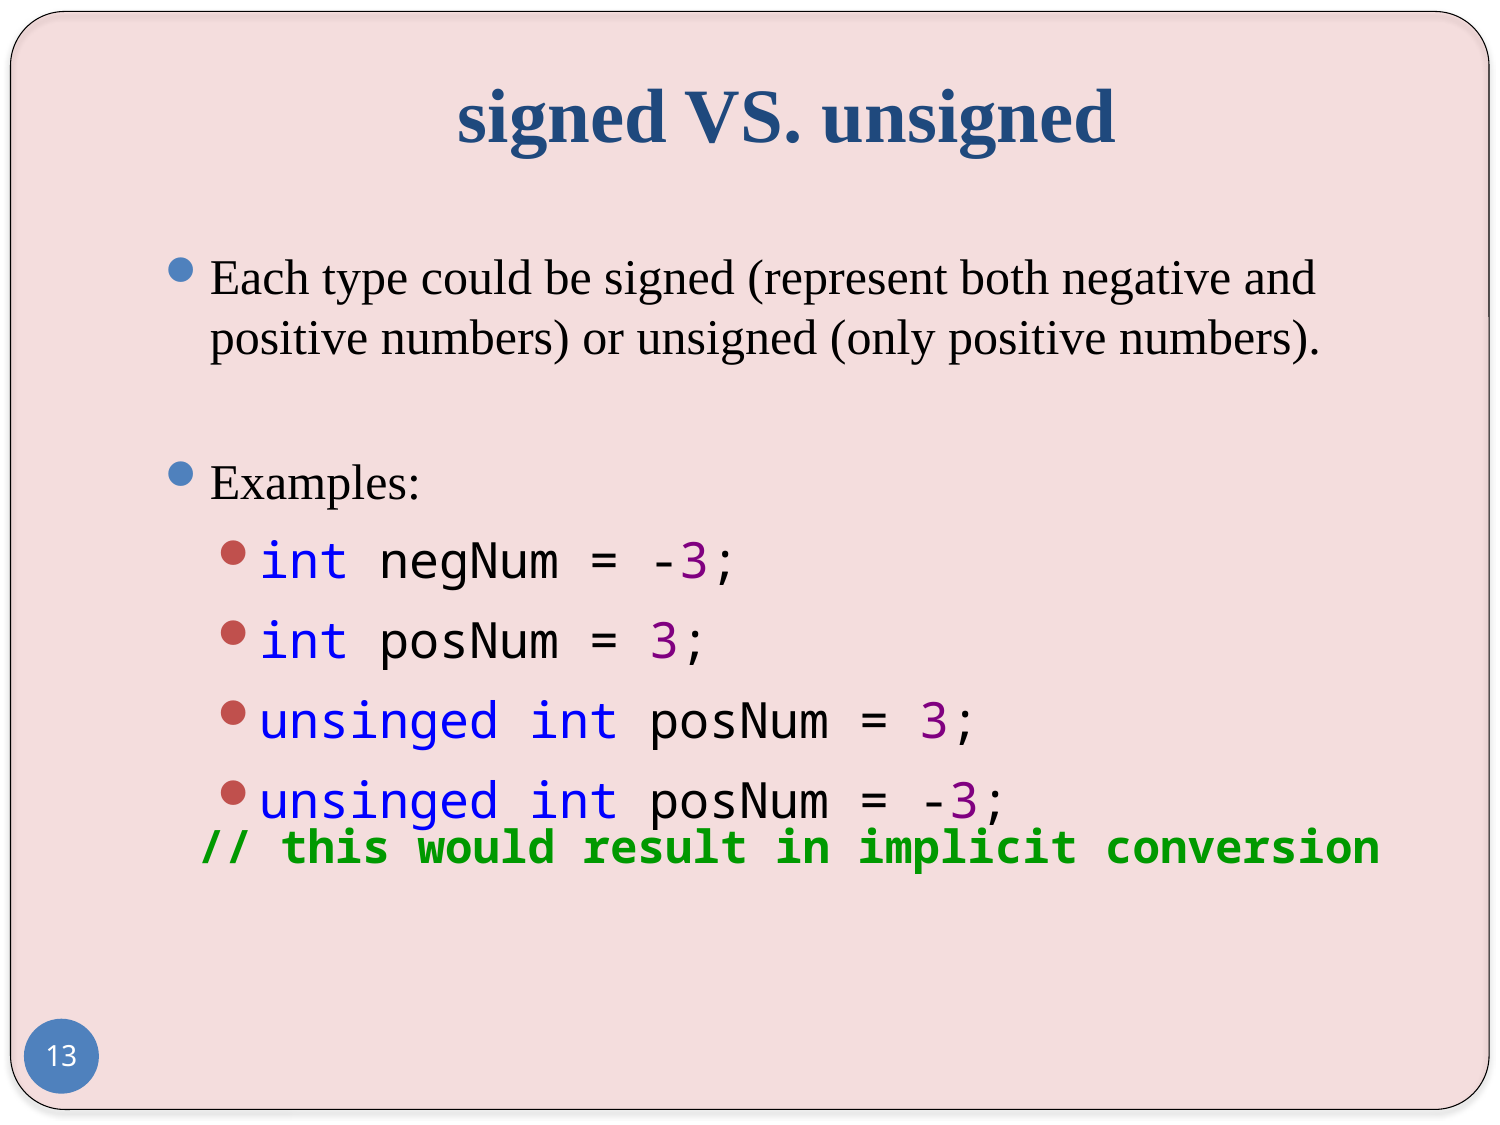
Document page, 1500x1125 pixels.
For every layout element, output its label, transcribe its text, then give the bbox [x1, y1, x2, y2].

text_box // this would result in implicit conversion [182, 810, 1458, 888]
list Each type could be signed (represent both negative and positive numbers) or unsigned (only positive numbers). Examples: int negNum = -3; int posNum = 3; unsinged int posNum = 3; unsinged int posNum = -3; [150, 237, 1425, 988]
slide_number 13 [23, 1018, 99, 1094]
title signed VS. unsigned [150, 56, 1425, 173]
